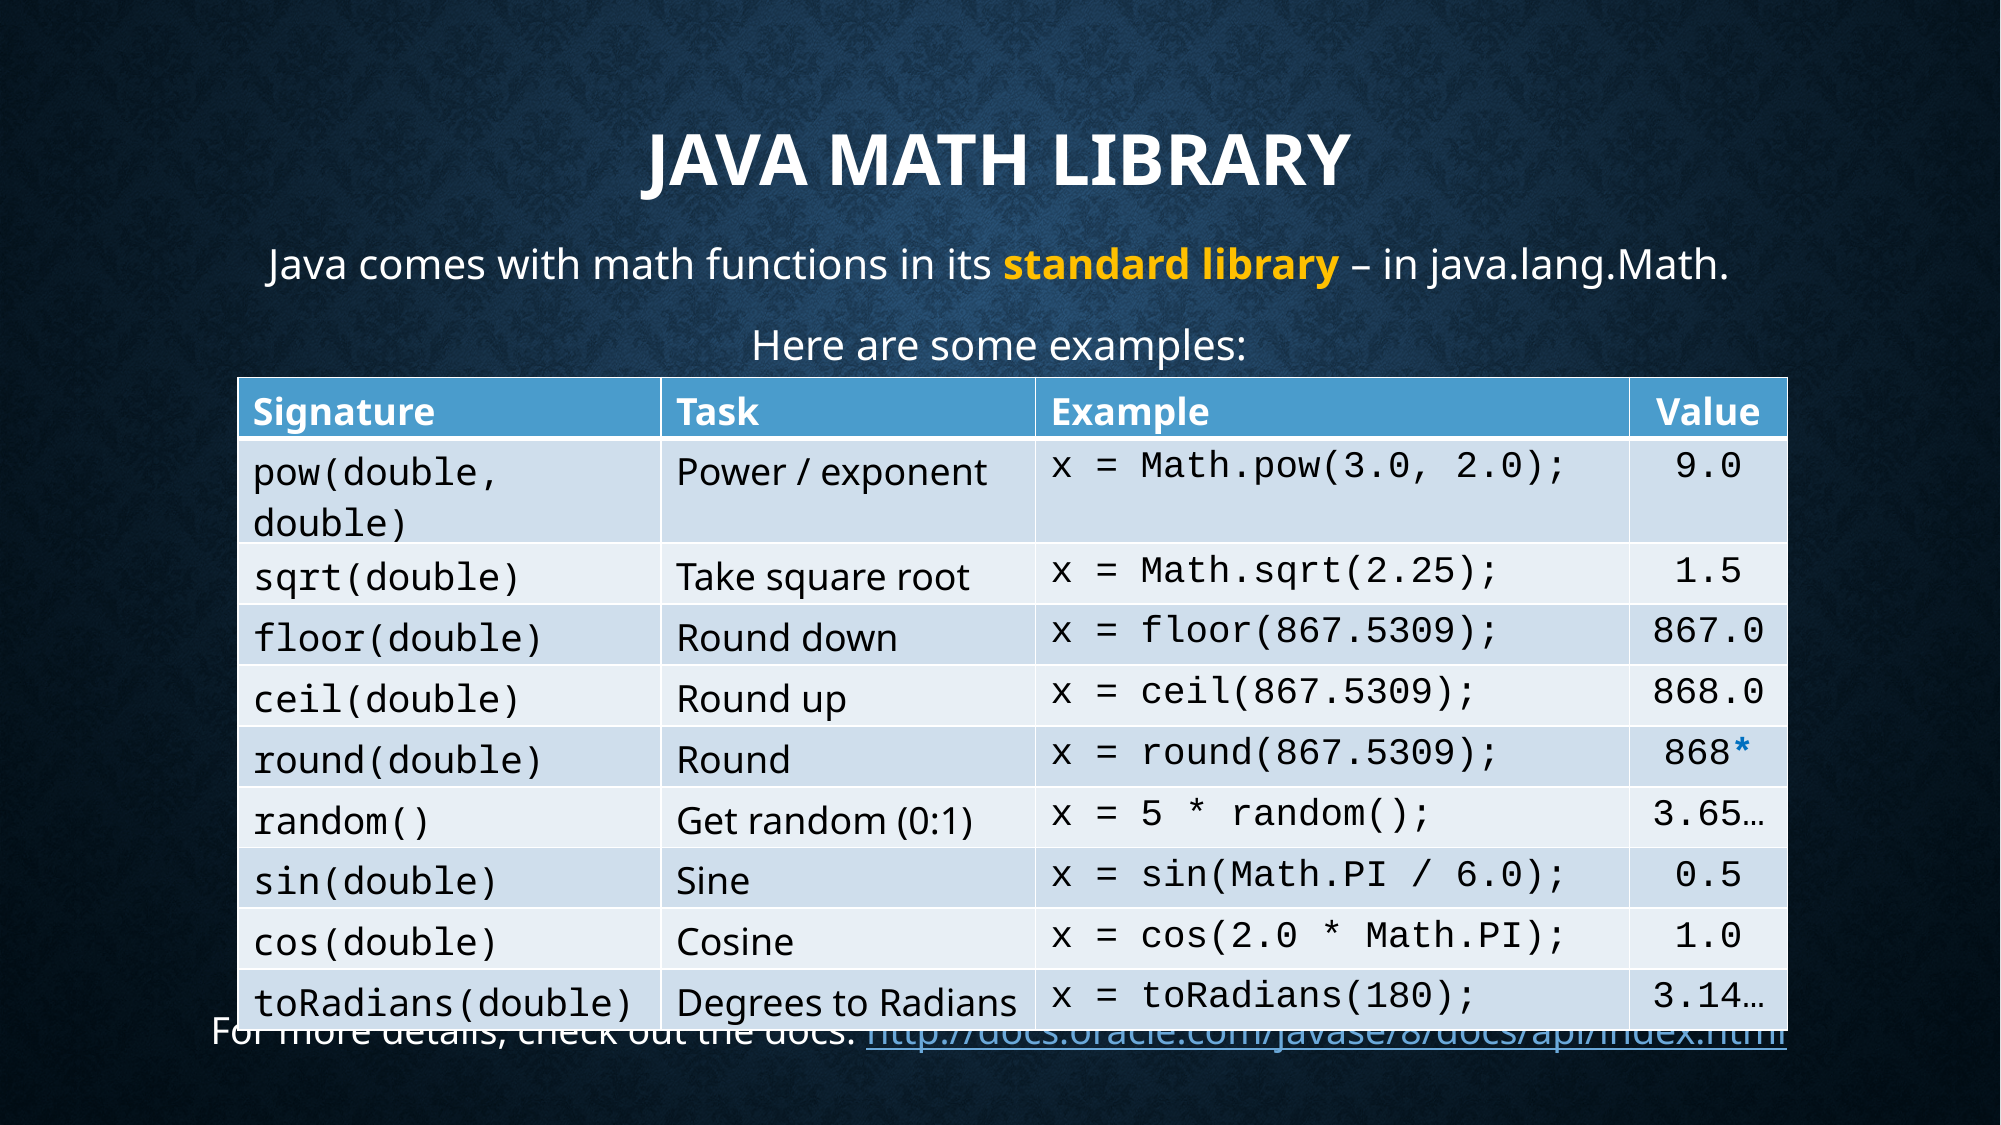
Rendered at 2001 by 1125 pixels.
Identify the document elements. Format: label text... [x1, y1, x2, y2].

table_cell 868.0 [1630, 666, 1787, 725]
table_cell Get random (0:1) [662, 788, 1035, 847]
table_cell 1.0 [1630, 909, 1787, 968]
table_cell sin(double) [239, 848, 660, 907]
table_cell floor(double) [239, 605, 660, 664]
table_header Example [1036, 378, 1629, 436]
table_cell x = sin(Math.PI / 6.0); [1036, 848, 1629, 907]
table_cell x = round(867.5309); [1036, 727, 1629, 786]
table_header Signature [239, 378, 660, 436]
table_cell toRadians(double) [239, 970, 660, 1029]
table_cell x = 5 * random(); [1036, 788, 1629, 847]
table_header Value [1630, 378, 1787, 436]
table_cell x = Math.sqrt(2.25); [1036, 544, 1629, 603]
table_cell ceil(double) [239, 666, 660, 725]
table_cell 868* [1630, 727, 1787, 786]
table_header Task [662, 378, 1035, 436]
table_cell 3.14… [1630, 970, 1787, 1029]
table_cell 3.65… [1630, 788, 1787, 847]
table_cell x = ceil(867.5309); [1036, 666, 1629, 725]
table_cell Round down [662, 605, 1035, 664]
table_cell 1.5 [1630, 544, 1787, 603]
table_cell Take square root [662, 544, 1035, 603]
table_cell Cosine [662, 909, 1035, 968]
table_cell pow(double, double) [239, 441, 660, 542]
table_cell cos(double) [239, 909, 660, 968]
table_cell Power / exponent [662, 441, 1035, 542]
text_box For more details, check out the docs: http://docs.oracle.com/javase/8/docs/api/index.html [149, 999, 1849, 1066]
title Java Math Library [149, 54, 1849, 219]
list Java comes with math functions in its standard library – in java.lang.Math. Here are some examples: [149, 219, 1849, 392]
table_cell round(double) [239, 727, 660, 786]
table_cell x = Math.pow(3.0, 2.0); [1036, 441, 1629, 542]
table_cell x = cos(2.0 * Math.PI); [1036, 909, 1629, 968]
table_cell 0.5 [1630, 848, 1787, 907]
table_cell 9.0 [1630, 441, 1787, 542]
table_cell sqrt(double) [239, 544, 660, 603]
table_cell x = floor(867.5309); [1036, 605, 1629, 664]
table_cell Round up [662, 666, 1035, 725]
table_cell Degrees to Radians [662, 970, 1035, 1029]
table_cell x = toRadians(180); [1036, 970, 1629, 1029]
table_cell random() [239, 788, 660, 847]
table_cell Round [662, 727, 1035, 786]
table_cell Sine [662, 848, 1035, 907]
table_cell 867.0 [1630, 605, 1787, 664]
